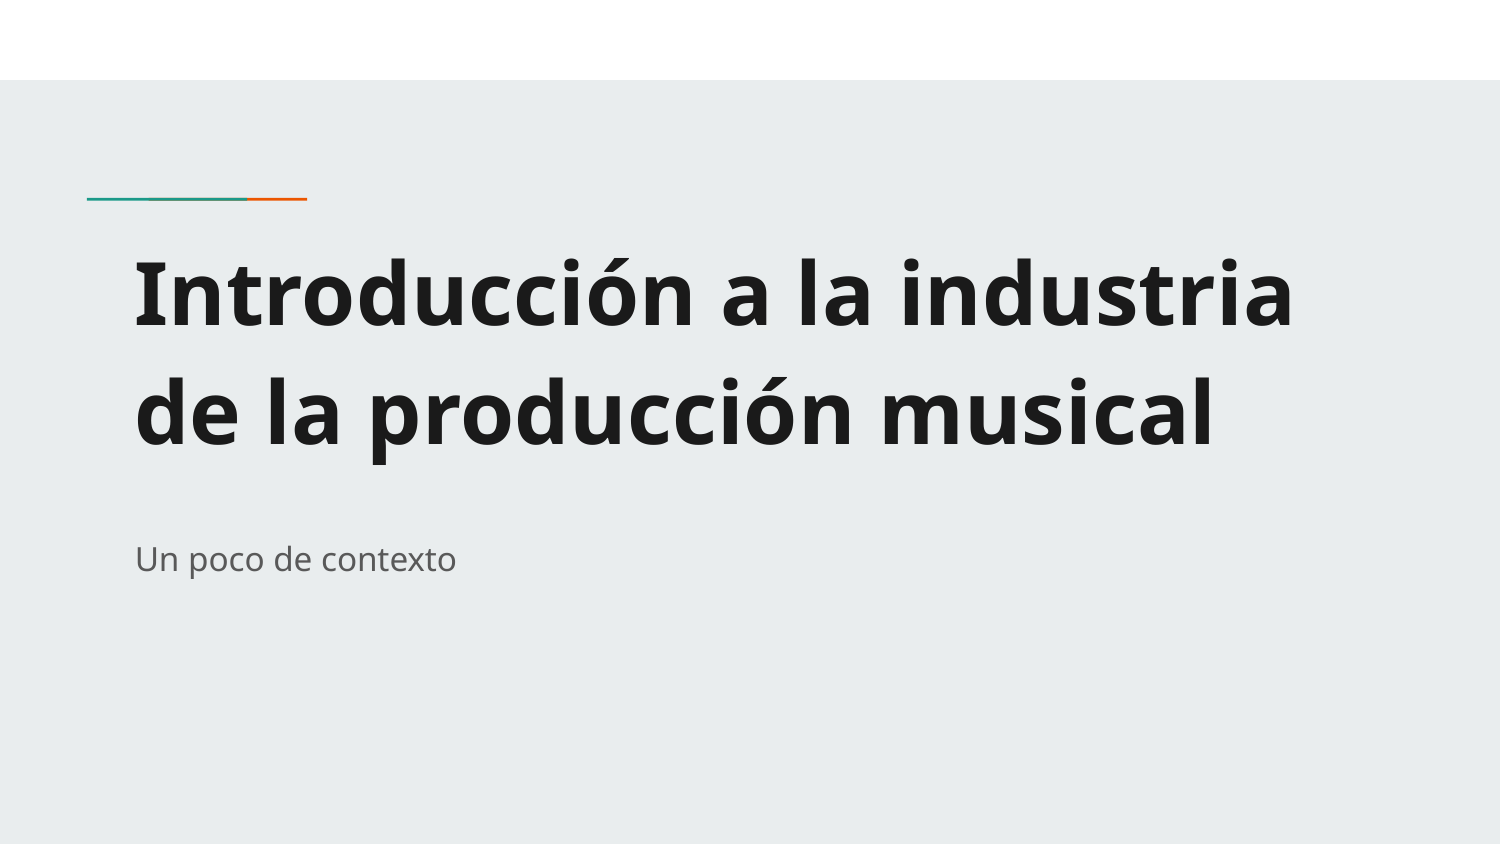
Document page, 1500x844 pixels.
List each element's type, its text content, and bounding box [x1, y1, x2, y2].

title Introducción a la industria de la producción musical [119, 216, 1381, 490]
subtitle Un poco de contexto [119, 520, 1381, 610]
